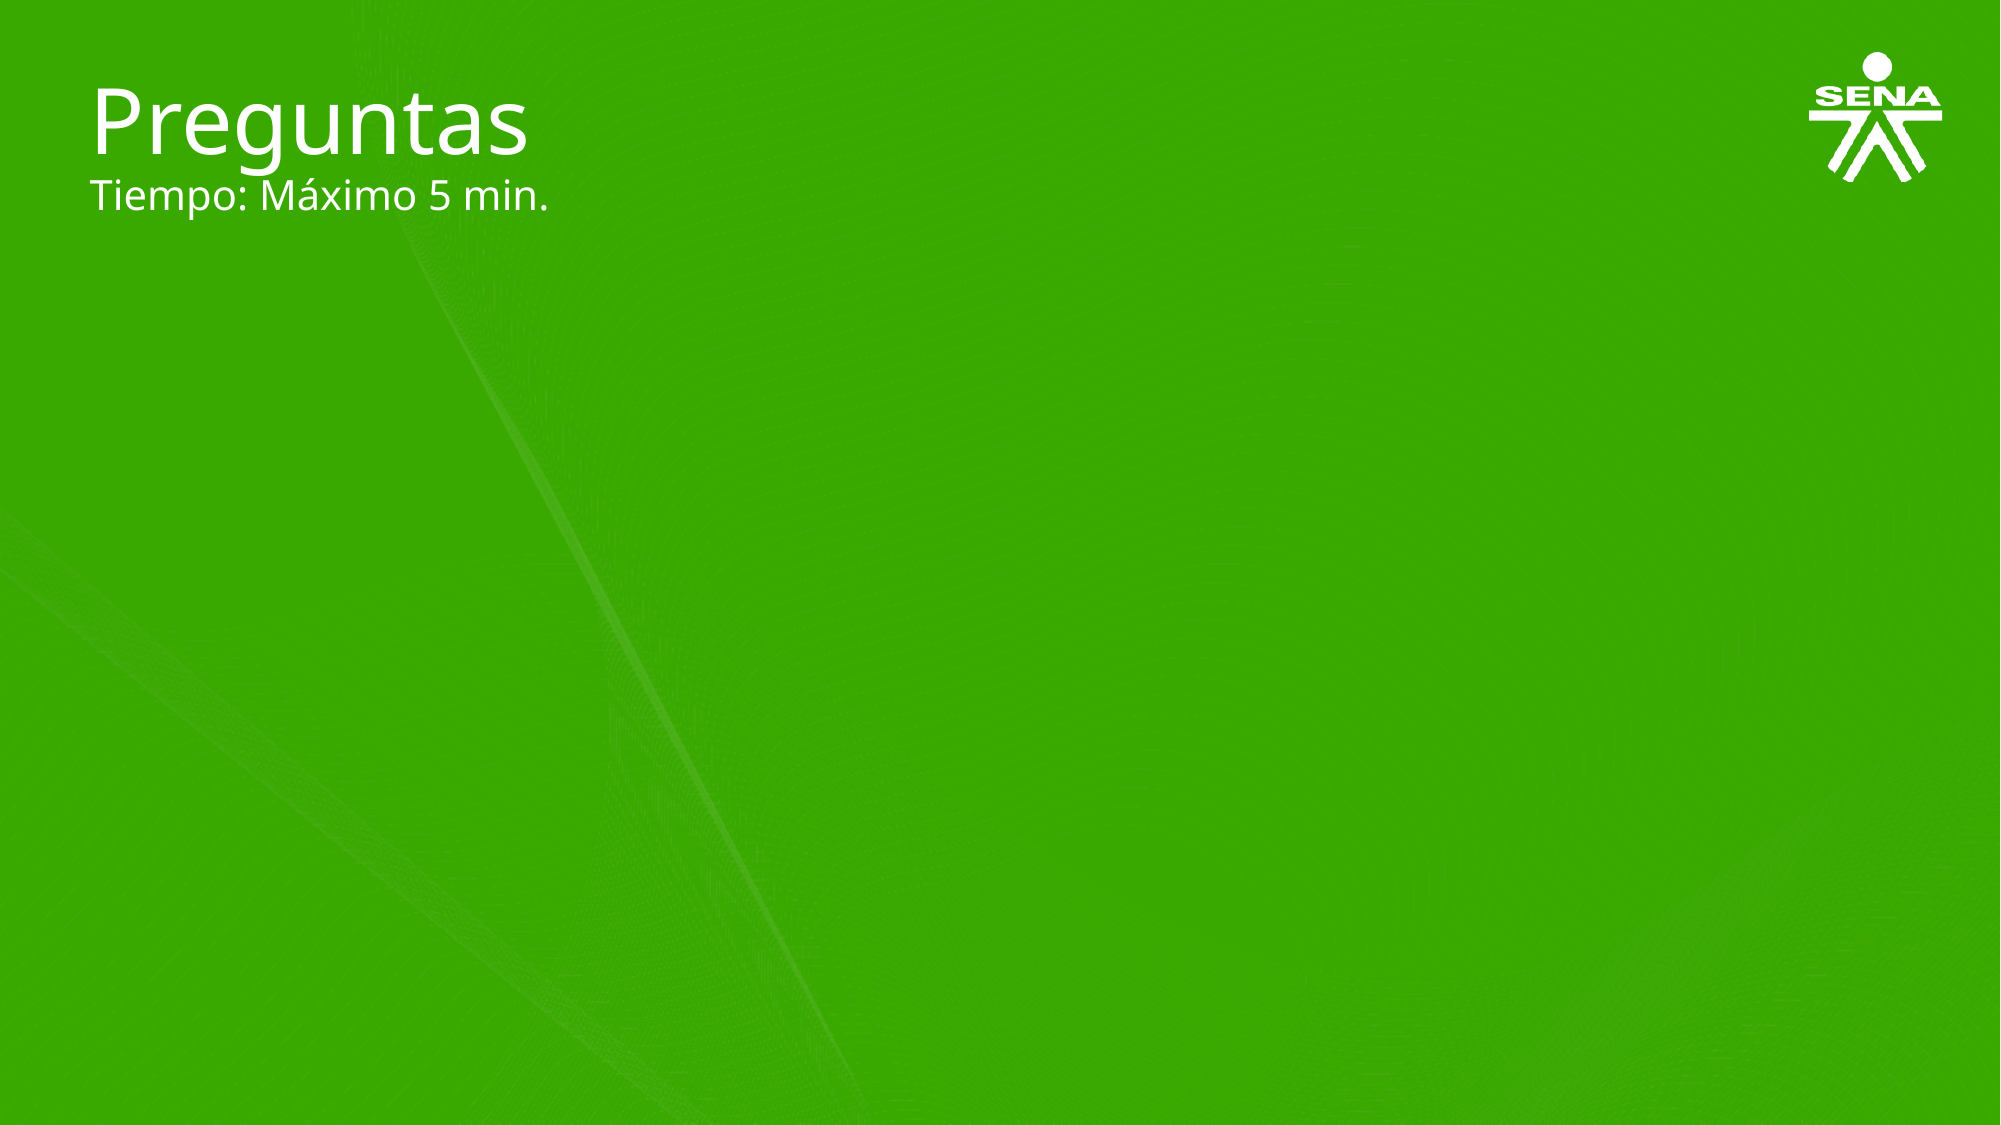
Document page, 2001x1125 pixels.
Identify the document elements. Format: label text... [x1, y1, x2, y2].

picture [0, 0, 2001, 1125]
text_box Preguntas Tiempo: Máximo 5 min. [74, 68, 1800, 190]
